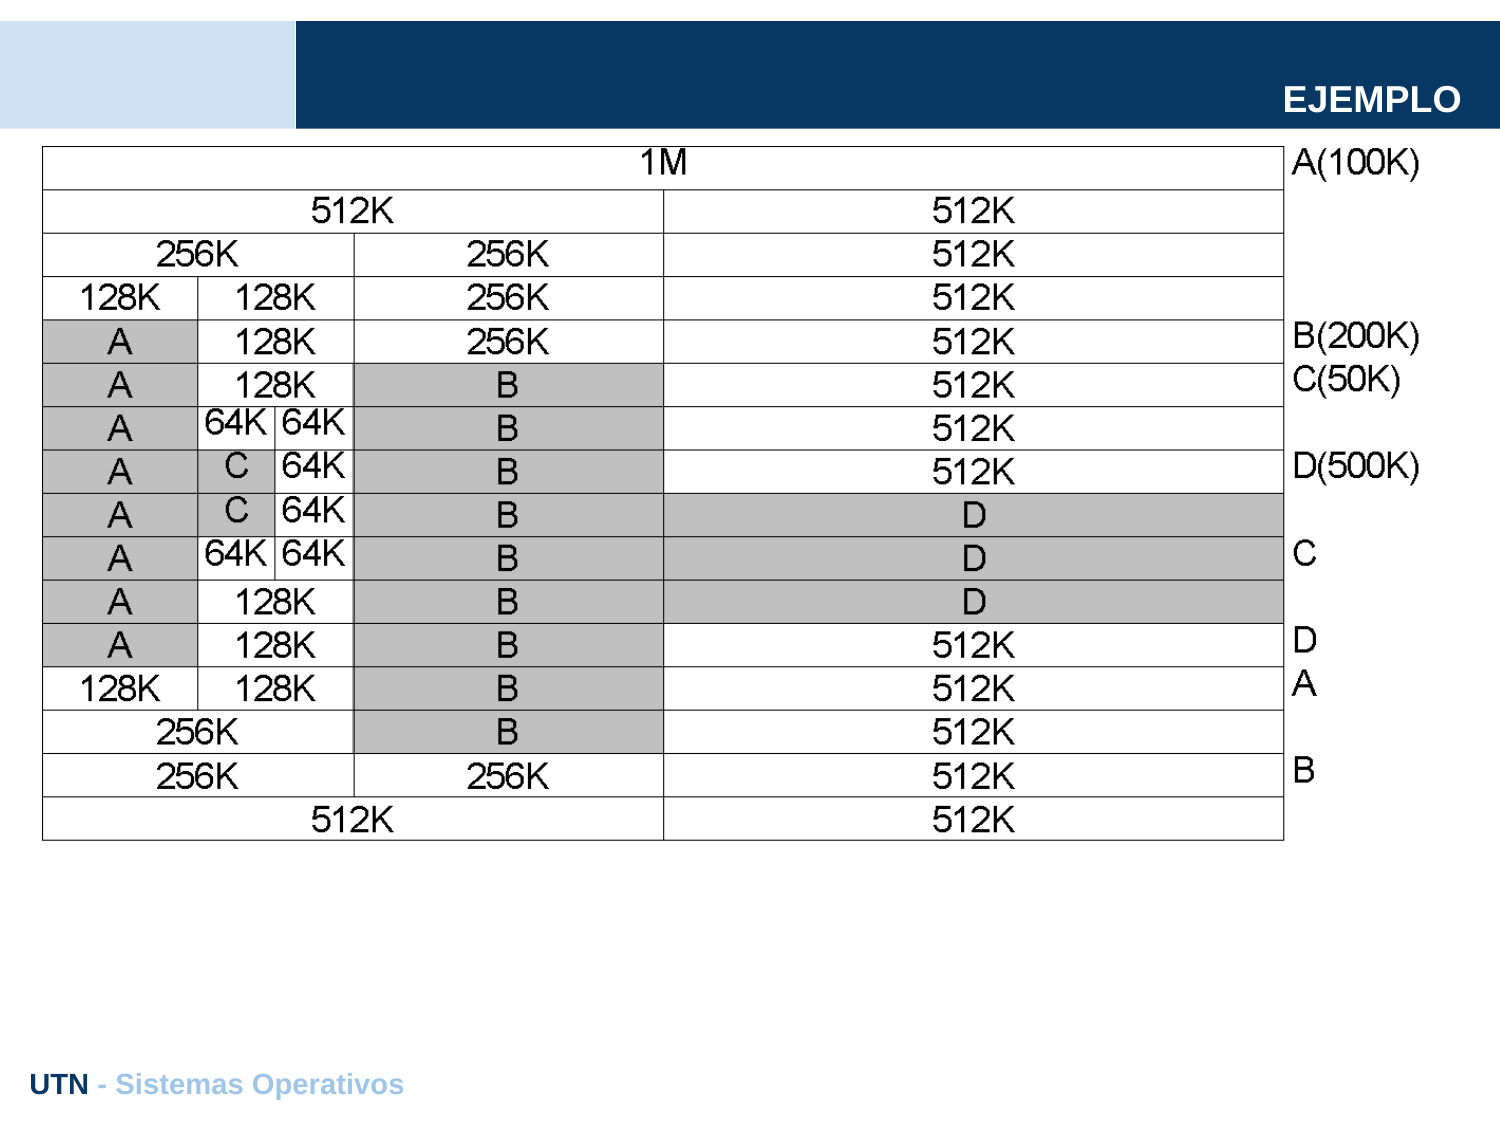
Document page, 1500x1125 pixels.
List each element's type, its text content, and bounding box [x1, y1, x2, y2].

title EJEMPLO [201, 59, 1477, 135]
text_box UTN - Sistemas Operativos [14, 1050, 1486, 1116]
text_box [296, 21, 1500, 129]
picture [42, 146, 1500, 900]
text_box [0, 21, 296, 129]
